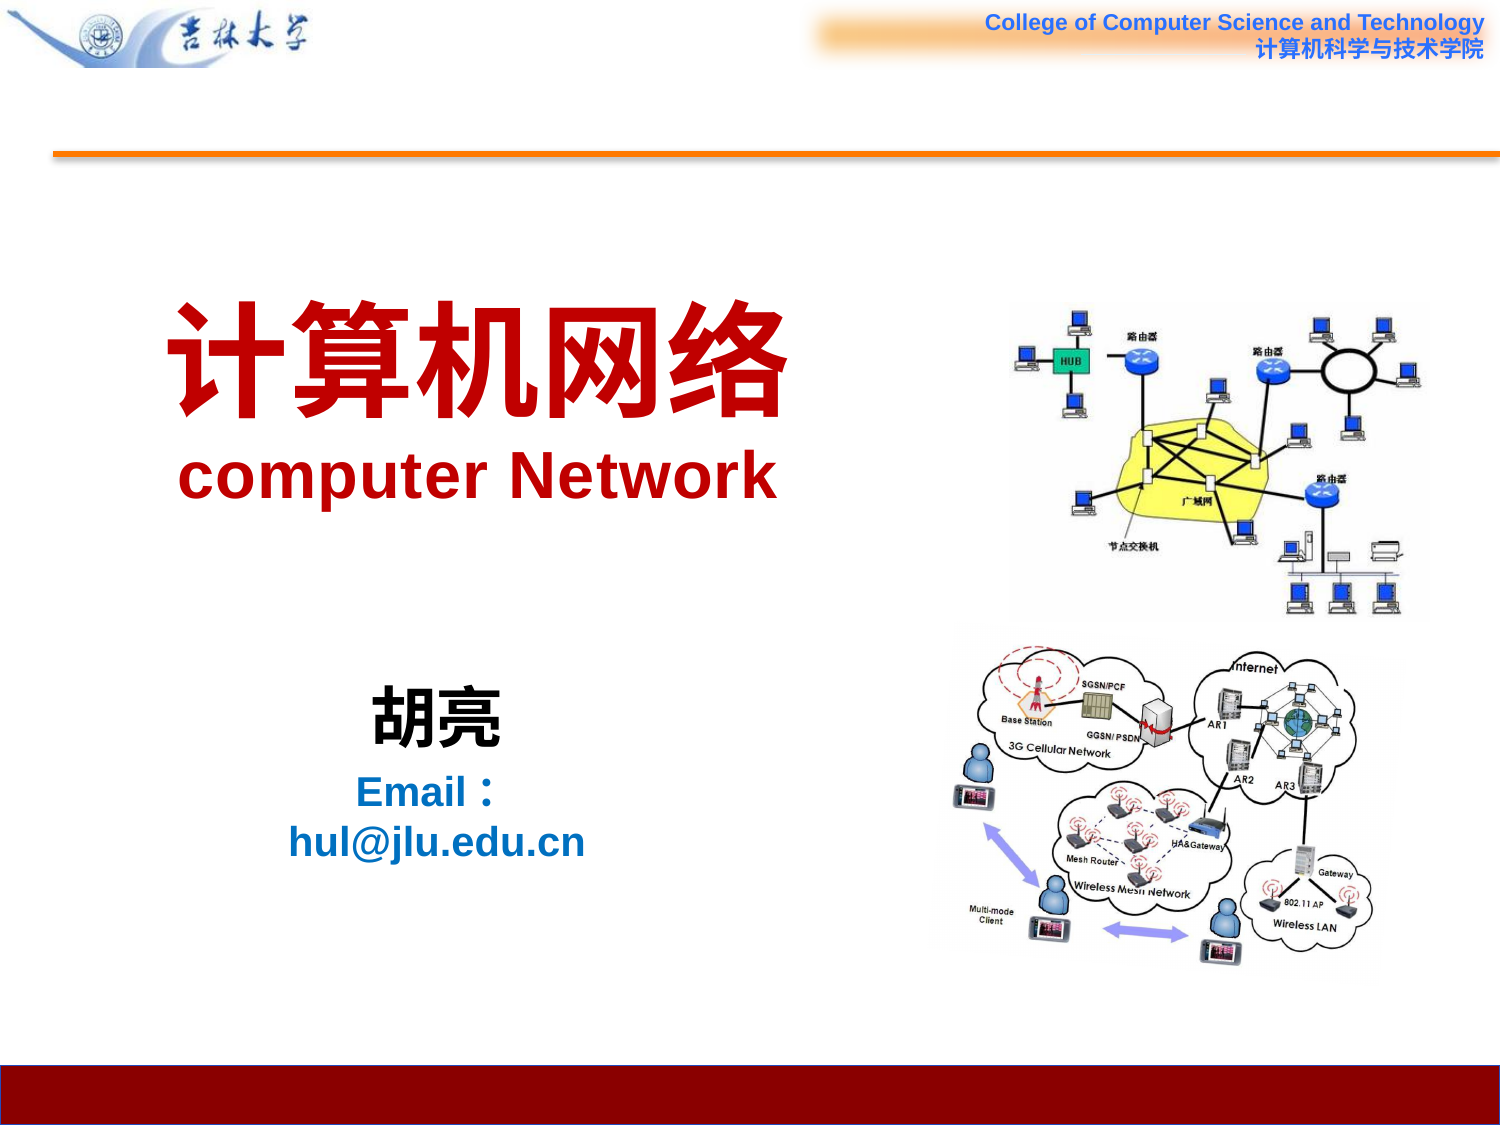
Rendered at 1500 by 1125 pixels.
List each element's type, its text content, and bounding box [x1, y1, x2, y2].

picture [0, 0, 314, 68]
picture [1009, 302, 1430, 622]
subtitle 胡亮 Email： hul@jlu.edu.cn [182, 668, 692, 957]
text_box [799, 0, 1500, 71]
picture [928, 622, 1405, 986]
text_box 计算机网络 computer Network [41, 196, 916, 599]
footer [0, 1063, 1500, 1125]
